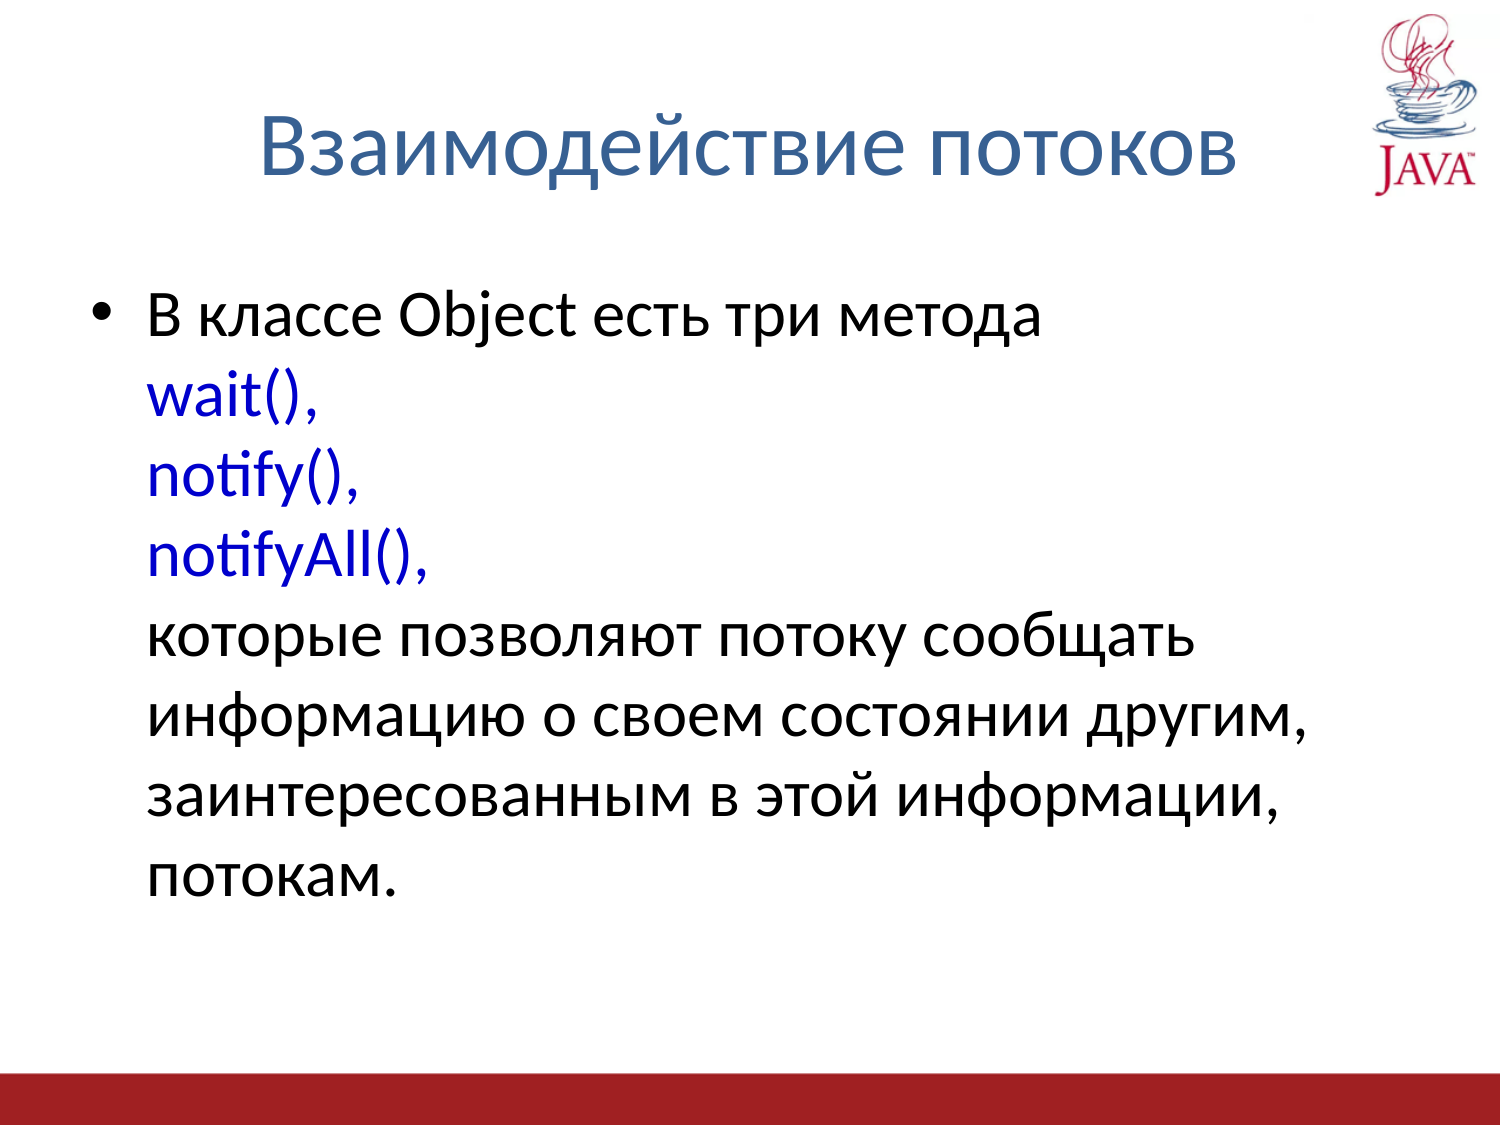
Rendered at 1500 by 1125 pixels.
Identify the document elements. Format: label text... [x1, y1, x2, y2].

list В классе Object есть три метода wait(), notify(), notifyAll(), которые позволяют потоку сообщать информацию о своем состоянии другим, заинтересованным в этой информации, потокам. [75, 262, 1425, 1005]
picture [0, 0, 1500, 1125]
title Взаимодействие потоков [75, 45, 1425, 233]
